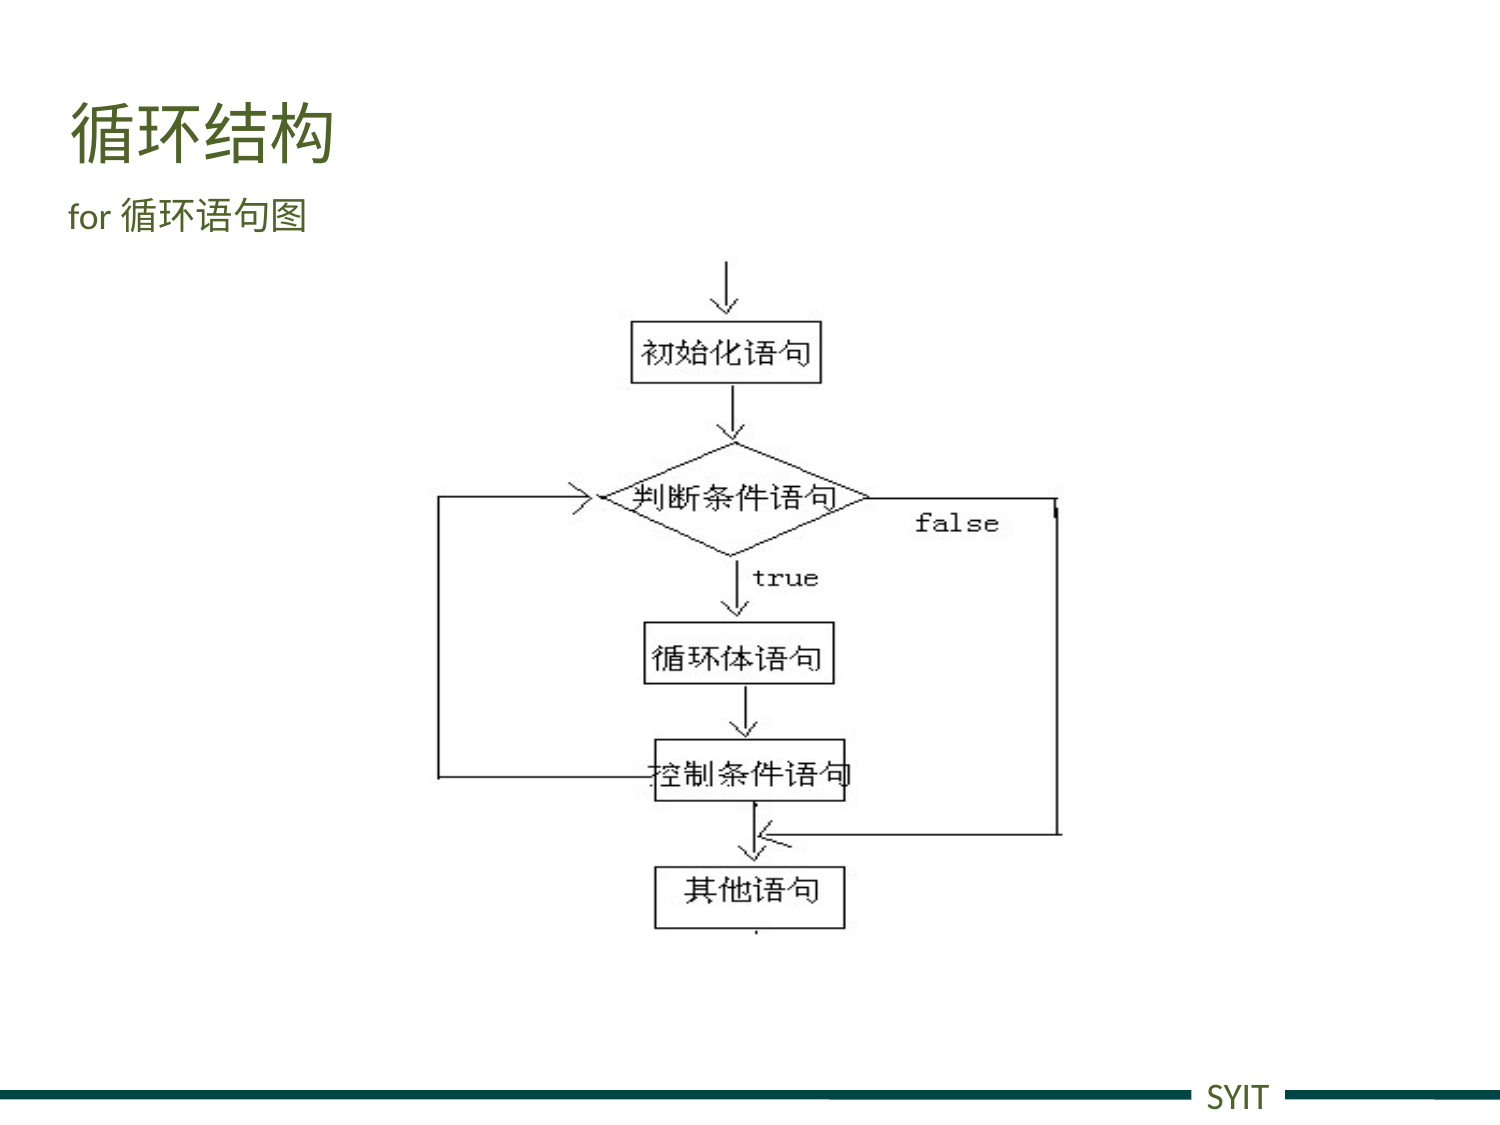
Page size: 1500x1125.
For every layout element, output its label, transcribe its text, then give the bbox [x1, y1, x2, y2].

subtitle for循环语句图 [53, 184, 1430, 1012]
picture [395, 255, 1136, 944]
text_box SYIT [1191, 1064, 1285, 1124]
title 循环结构 [54, 59, 1042, 184]
